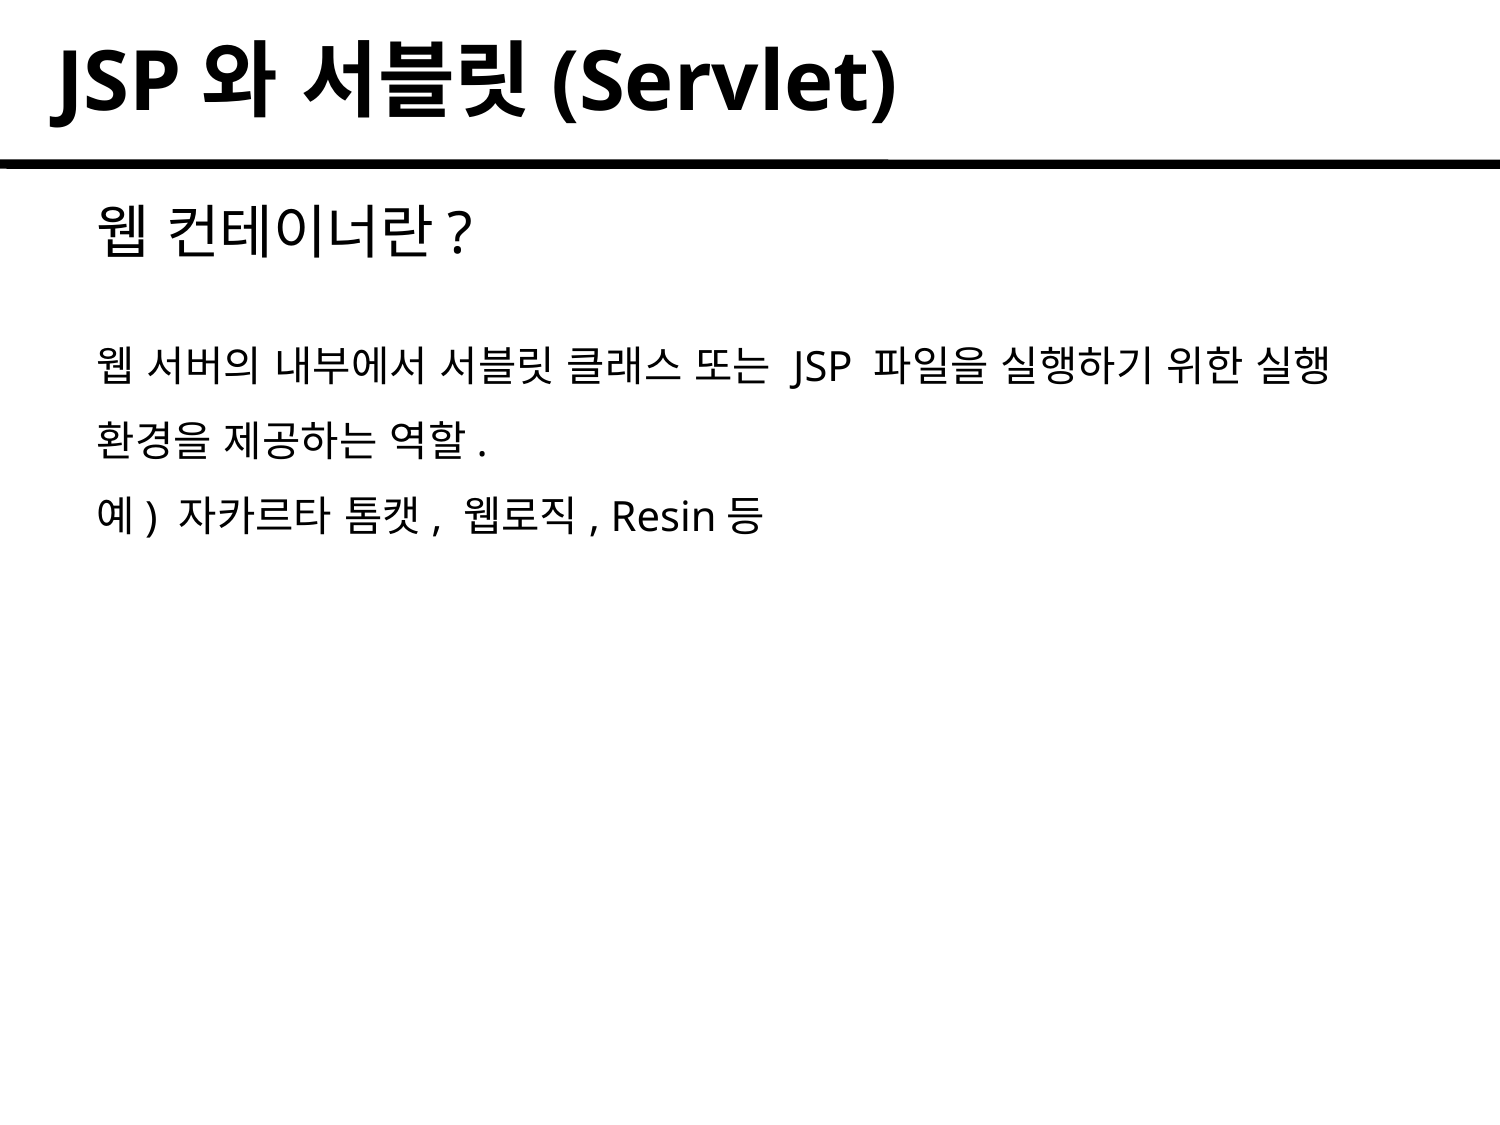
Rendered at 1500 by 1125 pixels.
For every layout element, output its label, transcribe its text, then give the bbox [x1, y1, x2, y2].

text_box JSP와 서블릿(Servlet) [41, 19, 914, 135]
text_box 웹 컨테이너란? 웹 서버의 내부에서 서블릿 클래스 또는 JSP 파일을 실행하기 위한 실행 환경을 제공하는 역할. 예) 자카르타 톰캣, 웹로직, Resin등 [81, 187, 1418, 548]
